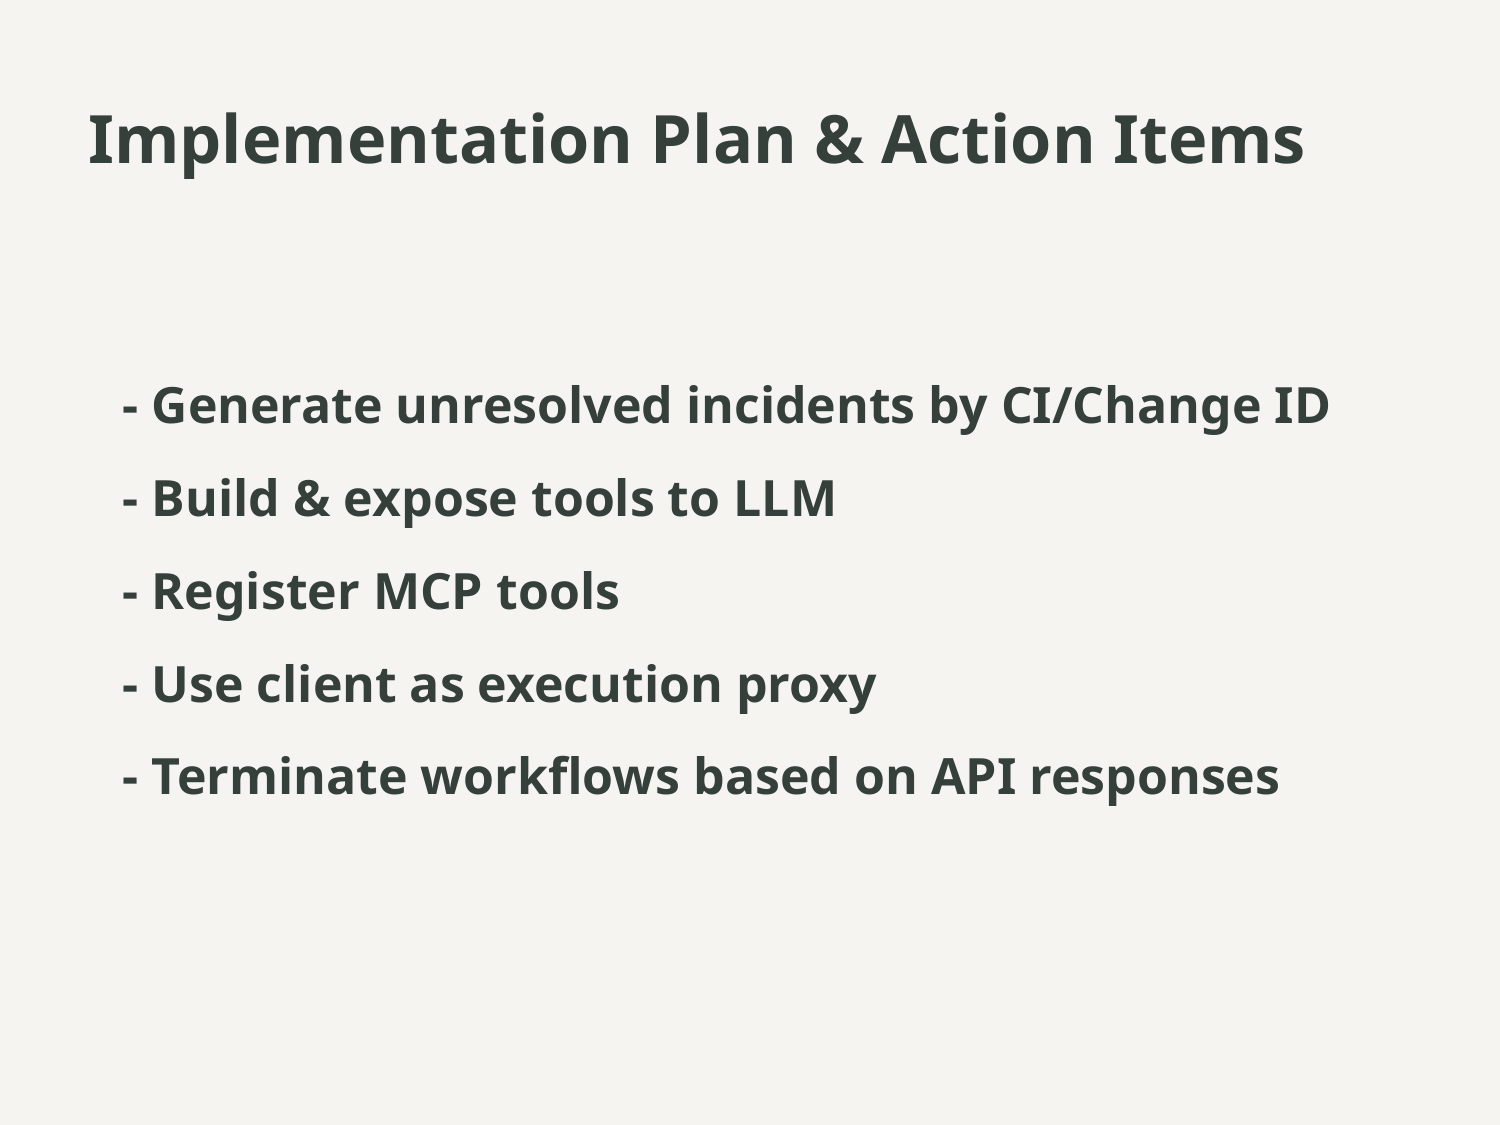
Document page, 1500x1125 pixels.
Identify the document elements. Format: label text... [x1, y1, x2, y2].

list - Generate unresolved incidents by CI/Change ID - Build & expose tools to LLM - Register MCP tools - Use client as execution proxy - Terminate workflows based on API responses [108, 353, 1393, 995]
title Implementation Plan & Action Items [73, 45, 1482, 184]
